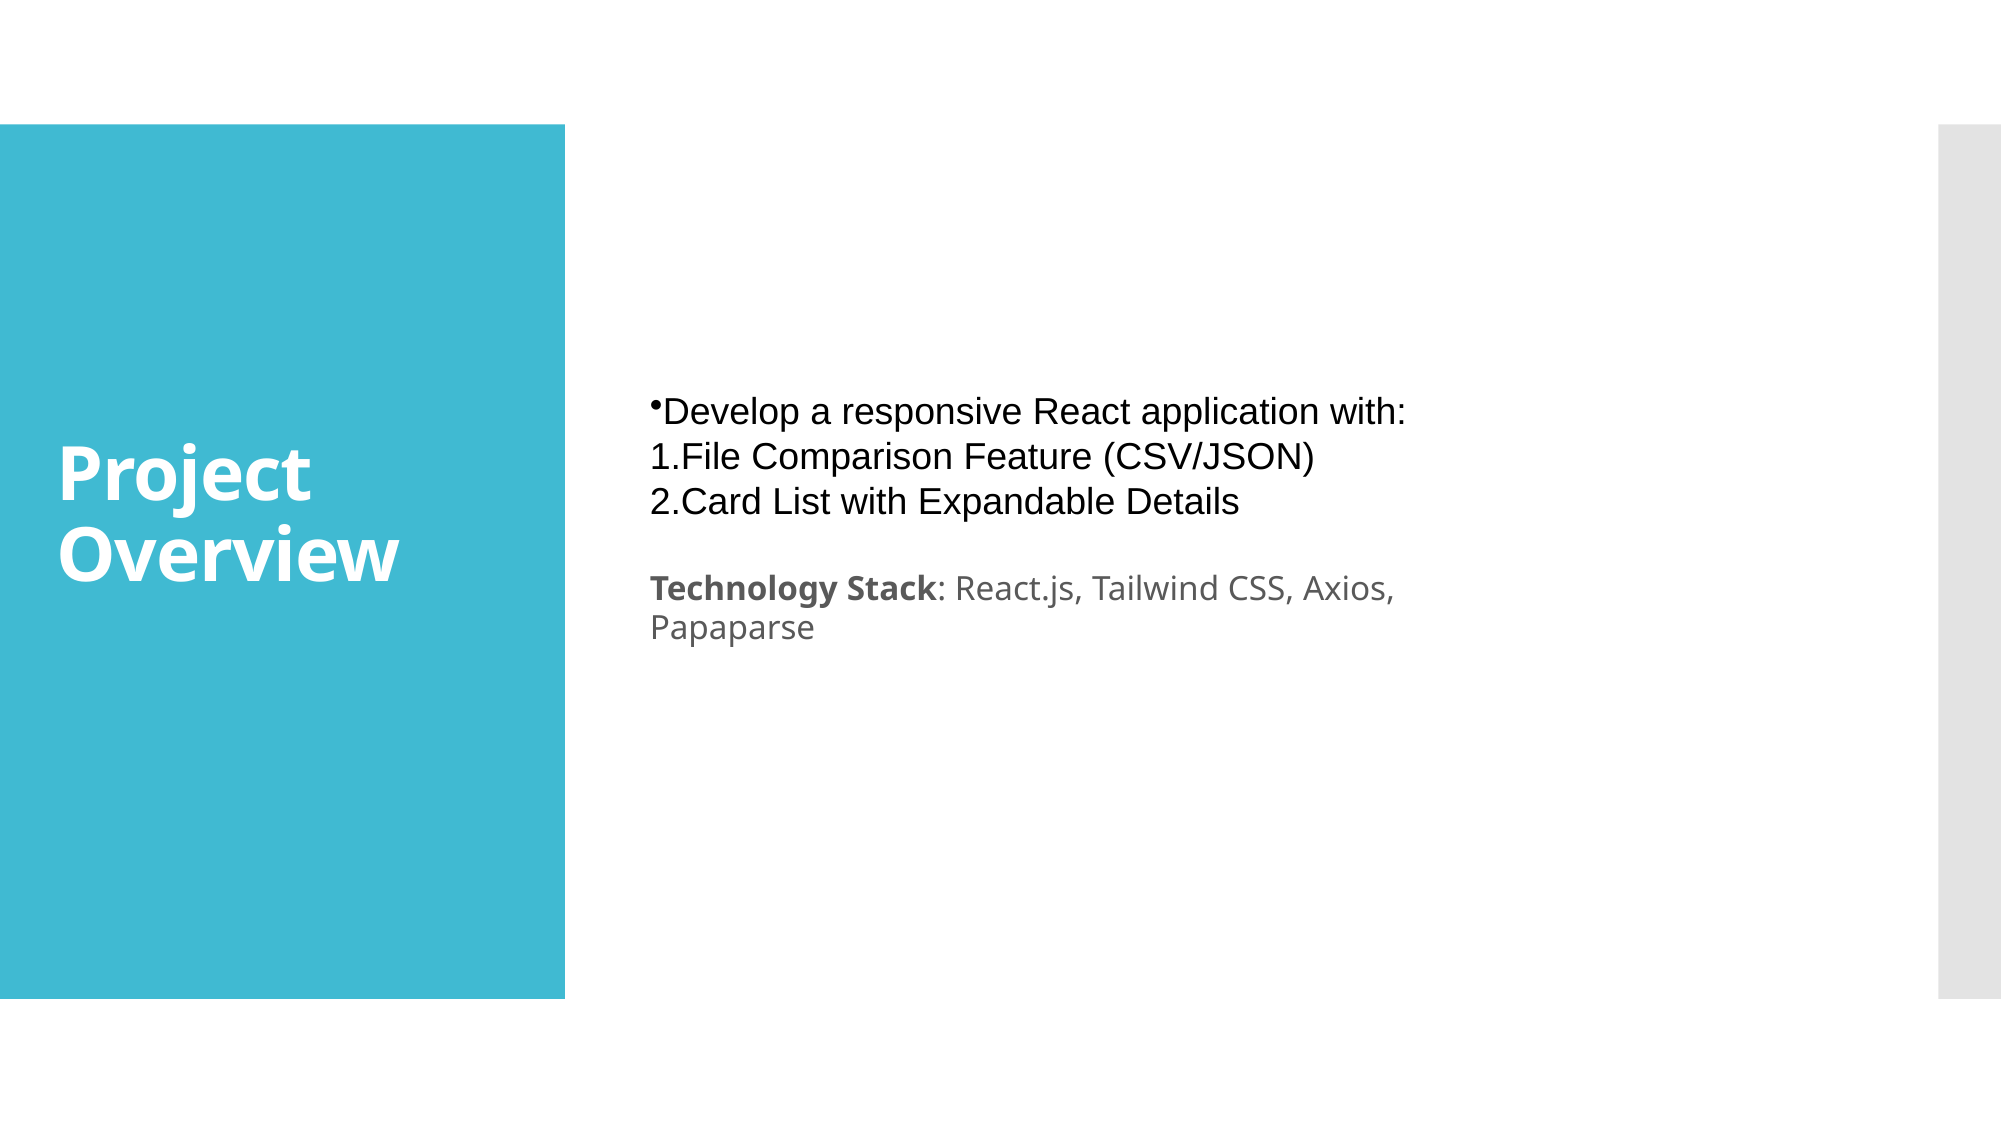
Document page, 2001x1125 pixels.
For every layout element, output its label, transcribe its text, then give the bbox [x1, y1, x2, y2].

list Develop a responsive React application with: File Comparison Feature (CSV/JSON) Card List with Expandable Details Technology Stack: React.js, Tailwind CSS, Axios, Papaparse [634, 235, 1492, 889]
title Project Overview [41, 184, 525, 940]
